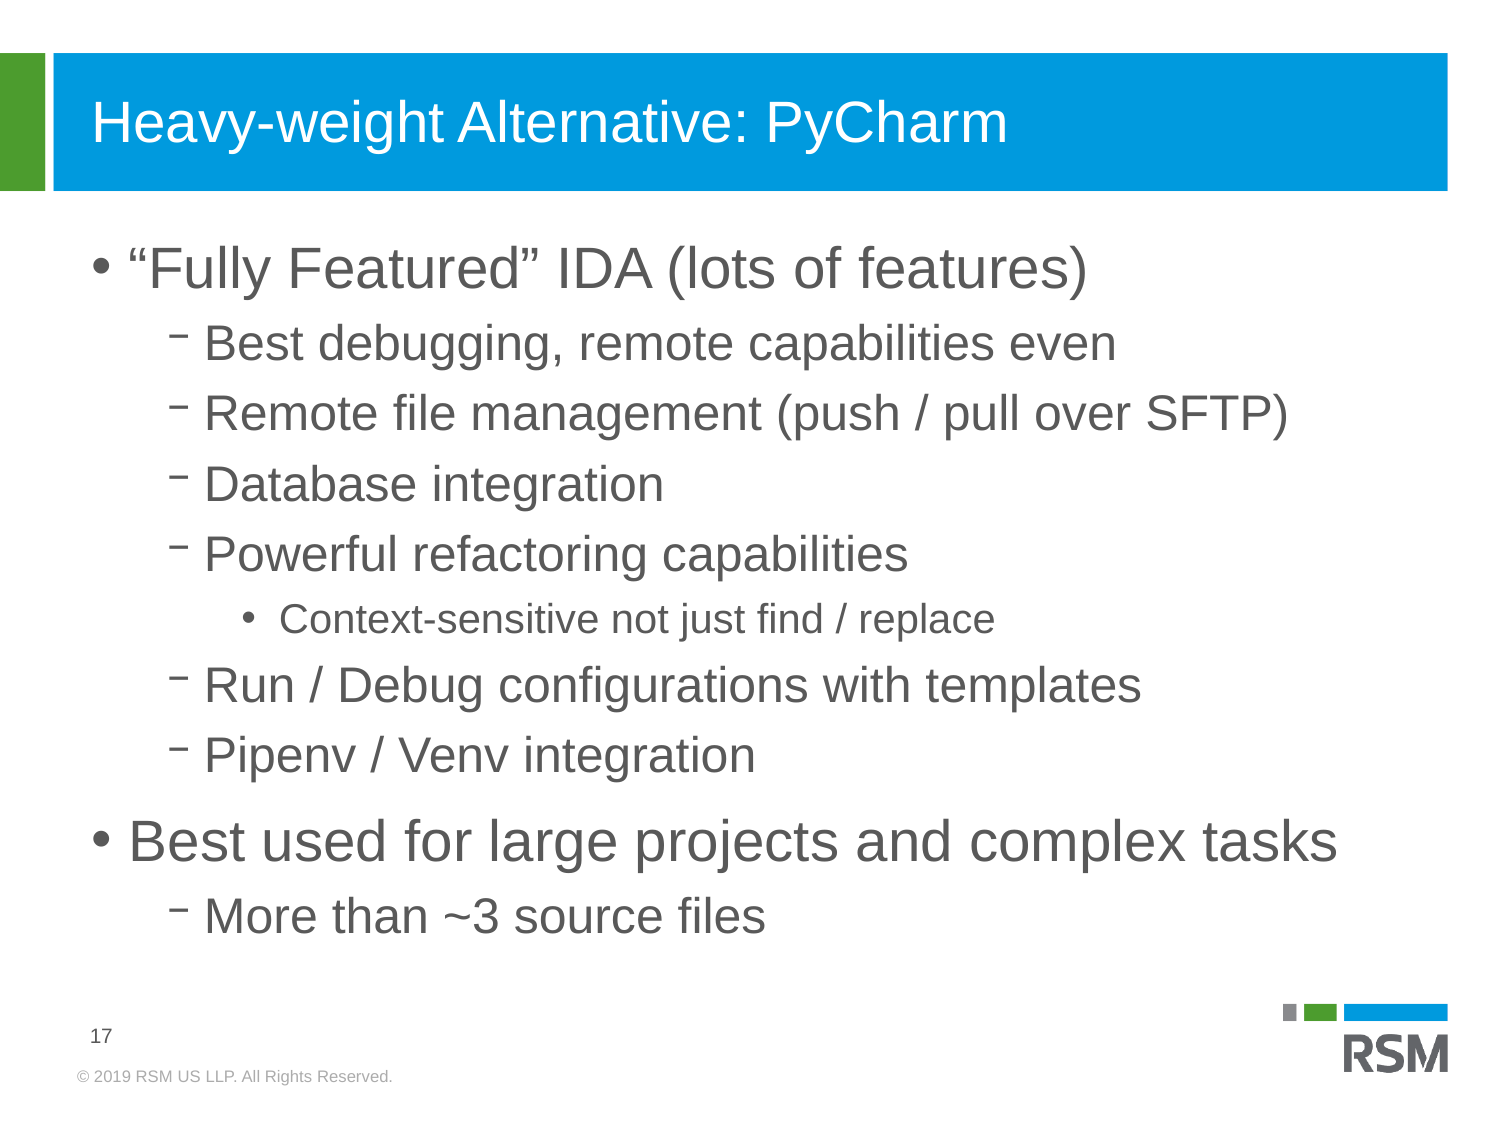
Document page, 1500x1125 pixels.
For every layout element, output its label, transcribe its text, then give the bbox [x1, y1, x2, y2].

title Heavy-weight Alternative: PyCharm [76, 59, 1397, 188]
list “Fully Featured” IDA (lots of features) Best debugging, remote capabilities even Remote file management (push / pull over SFTP) Database integration Powerful refactoring capabilities Context-sensitive not just find / replace Run / Debug configurations with templates Pipenv / Venv integration Best used for large projects and complex tasks More than ~3 source files [76, 222, 1397, 984]
picture [0, 0, 1500, 1125]
slide_number 17 [75, 1015, 413, 1062]
